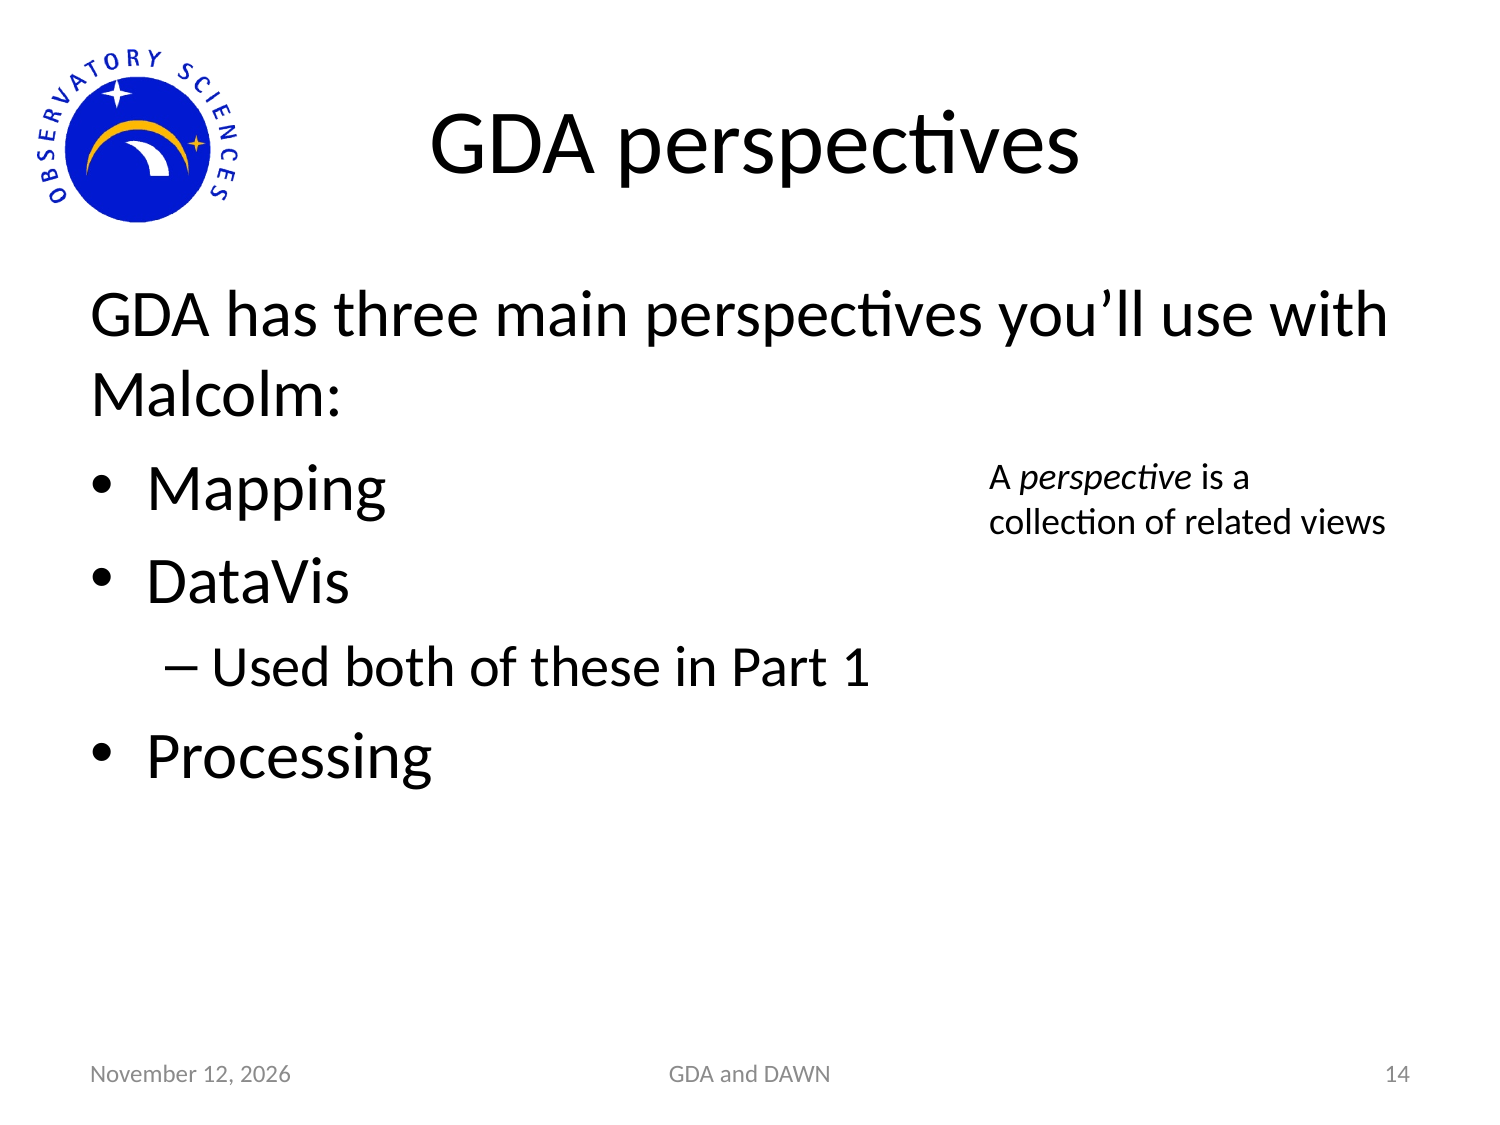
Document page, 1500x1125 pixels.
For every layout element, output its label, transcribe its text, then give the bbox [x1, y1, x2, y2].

list GDA has three main perspectives you’ll use with Malcolm: Mapping DataVis Used both of these in Part 1 Processing [75, 262, 1425, 1005]
title GDA perspectives [253, 42, 1258, 231]
footer GDA and DAWN [512, 1042, 988, 1103]
slide_number 14 [1074, 1042, 1425, 1103]
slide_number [75, 1042, 425, 1103]
text_box A perspective is a collection of related views [974, 444, 1406, 595]
picture [37, 49, 238, 223]
